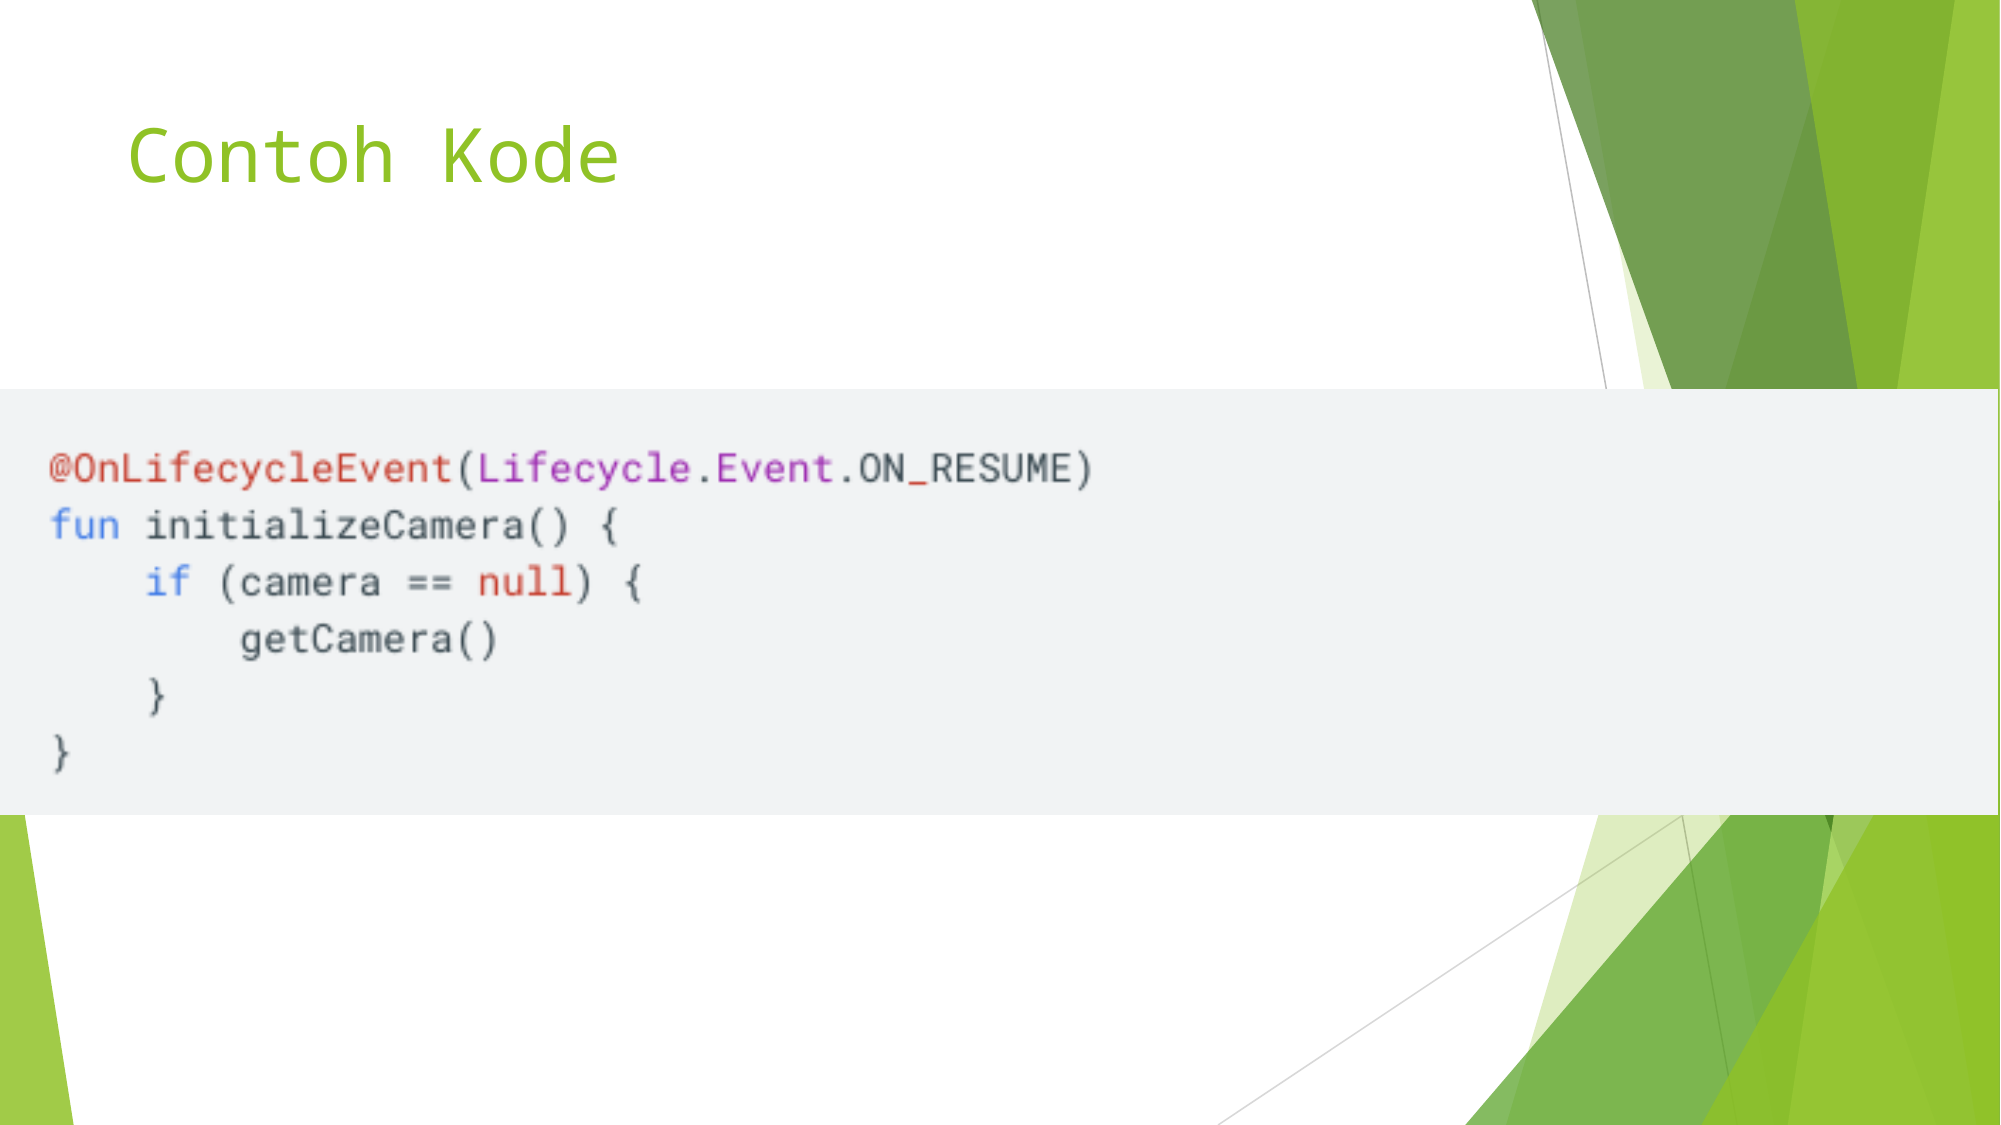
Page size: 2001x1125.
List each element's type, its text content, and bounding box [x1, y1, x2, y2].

title Contoh Kode [111, 99, 1522, 317]
picture [0, 389, 1999, 816]
